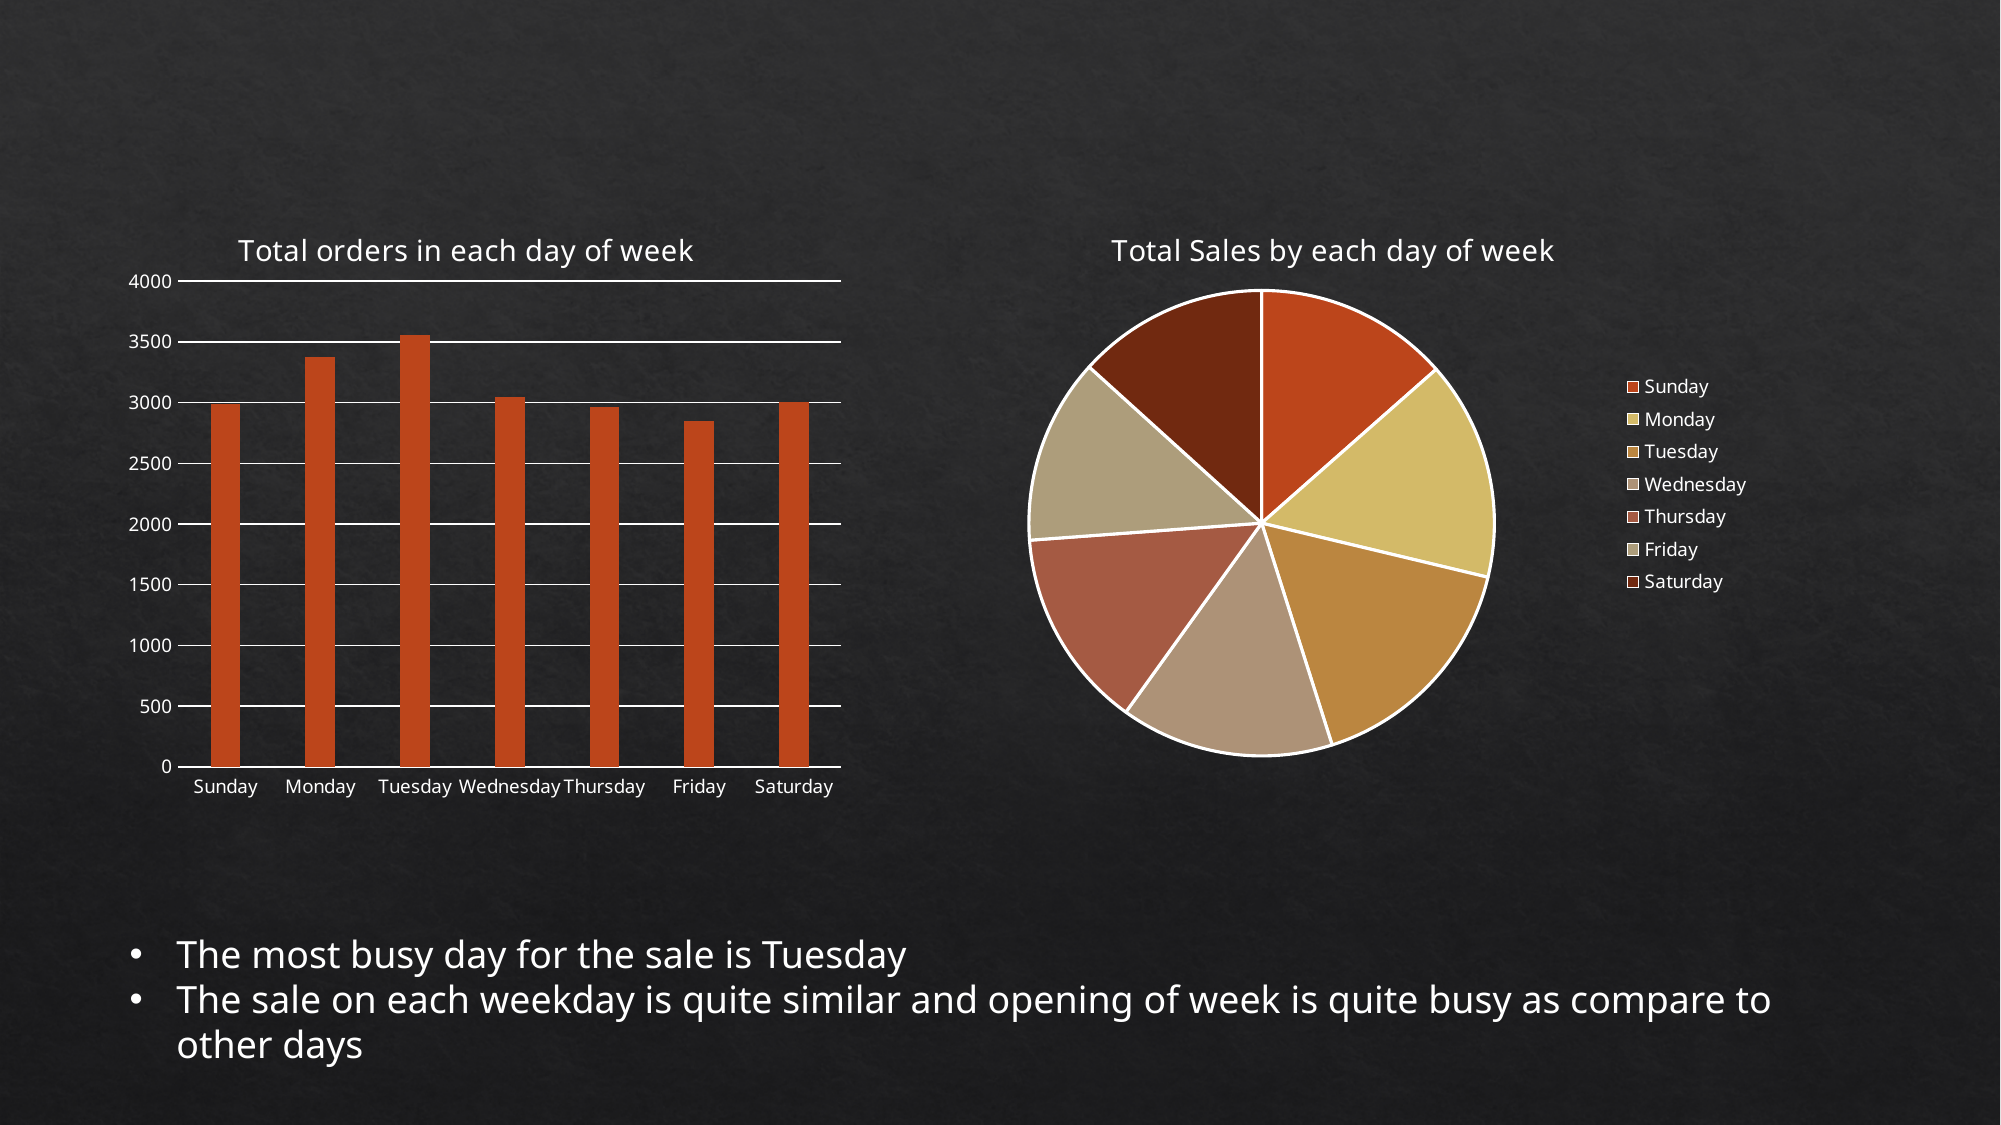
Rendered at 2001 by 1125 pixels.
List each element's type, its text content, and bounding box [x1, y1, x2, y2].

chart [901, 201, 1766, 768]
chart [88, 201, 844, 810]
text_box The most busy day for the sale is Tuesday The sale on each weekday is quite similar and opening of week is quite busy as compare to other days [114, 923, 1849, 1073]
